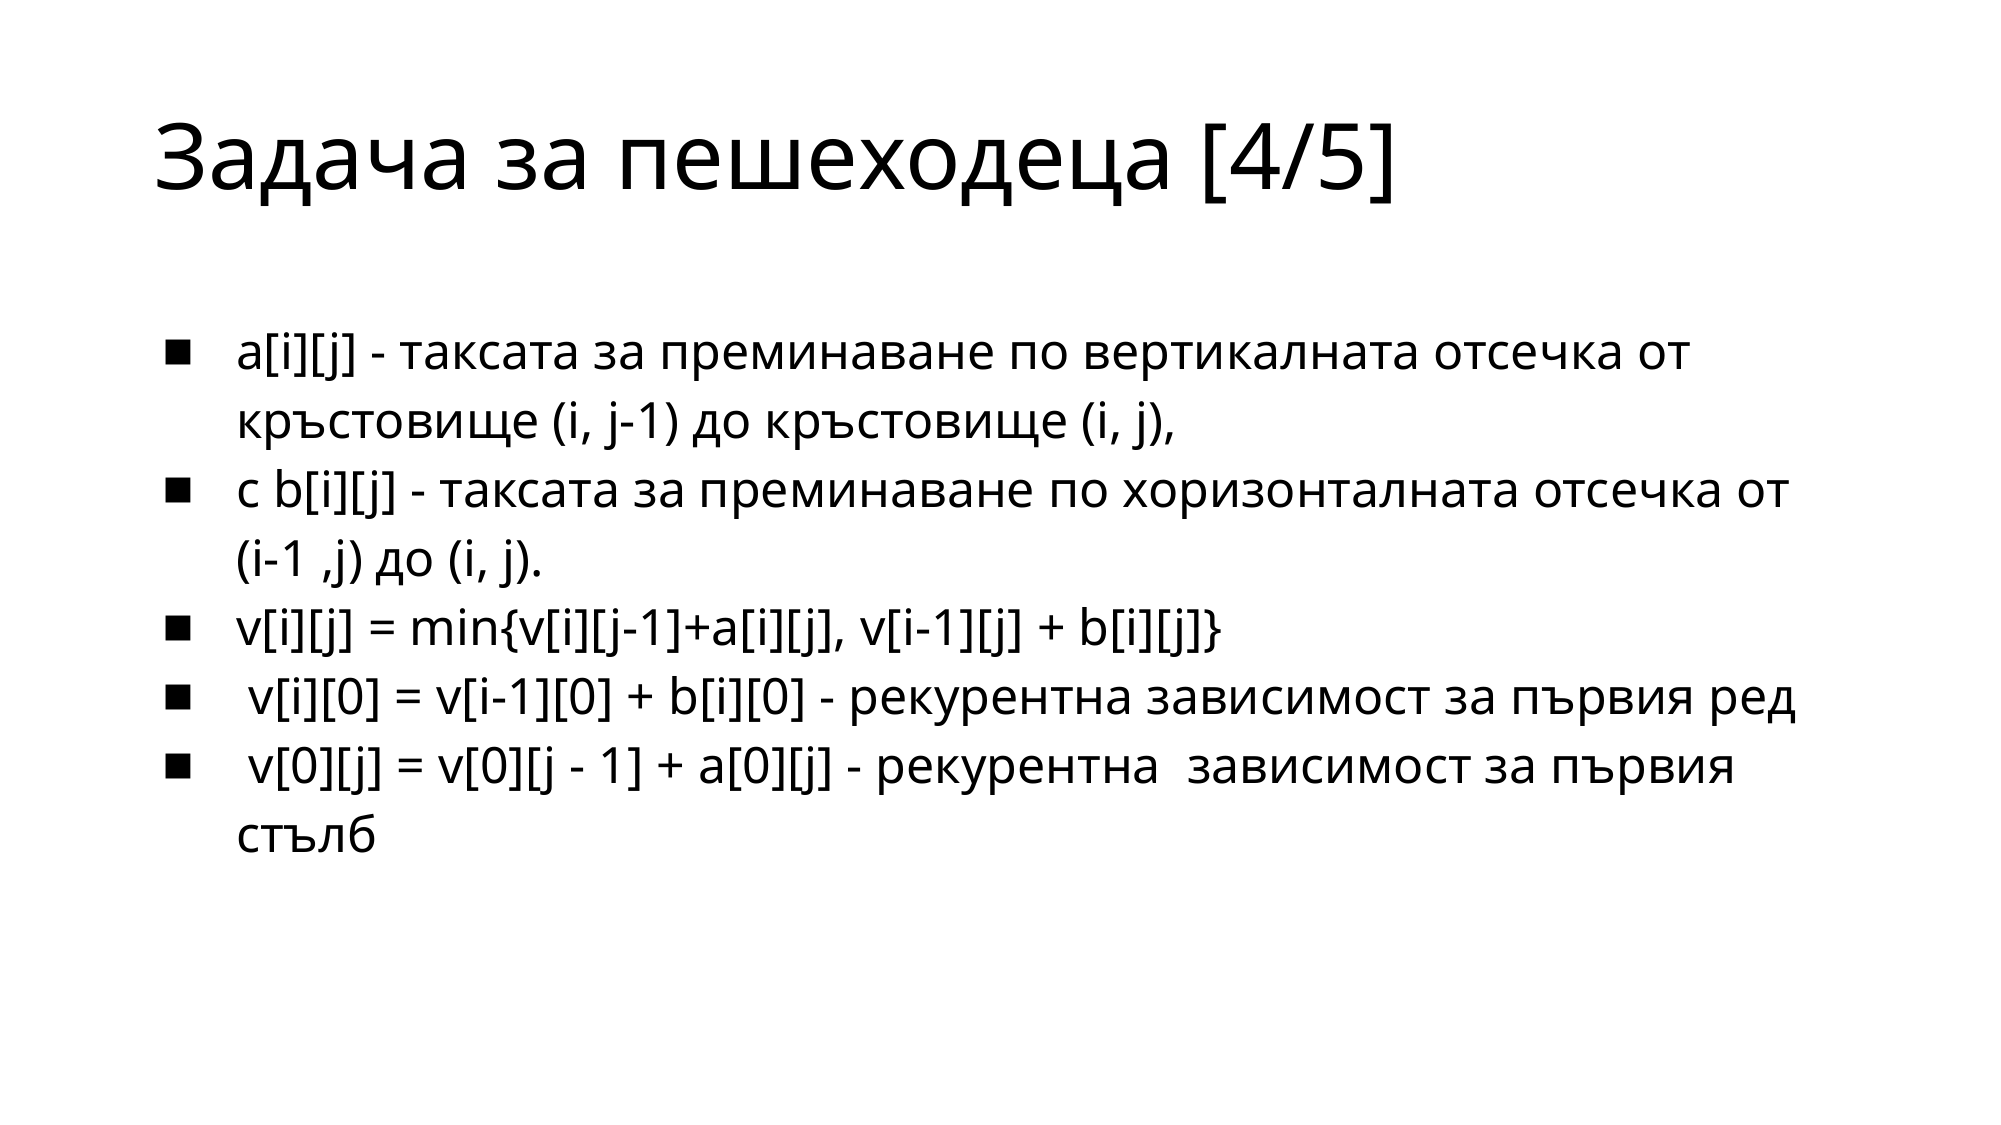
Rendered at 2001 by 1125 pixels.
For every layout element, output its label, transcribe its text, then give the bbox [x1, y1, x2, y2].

title Задача за пешеходеца [4/5] [136, 97, 1832, 223]
list a[i][j] - таксата за преминаване по вертикалната отсечка от кръстови­ще (i, j-1) до кръстовище (i, j), с b[i][j] - таксата за преминаване по хоризонталната отсечка от (i-1 ,j) до (i, j). v[i][j] = min{v[i][j-1]+a[i][j], v[i-1][j] + b[i][j]} v[i][0] = v[i-1][0] + b[i][0] - рекурентна зависимост за първия ред v[0][j] = v[0][j - 1] + а[0][j] - рекурентна зависимост за първия стълб [118, 304, 1864, 992]
